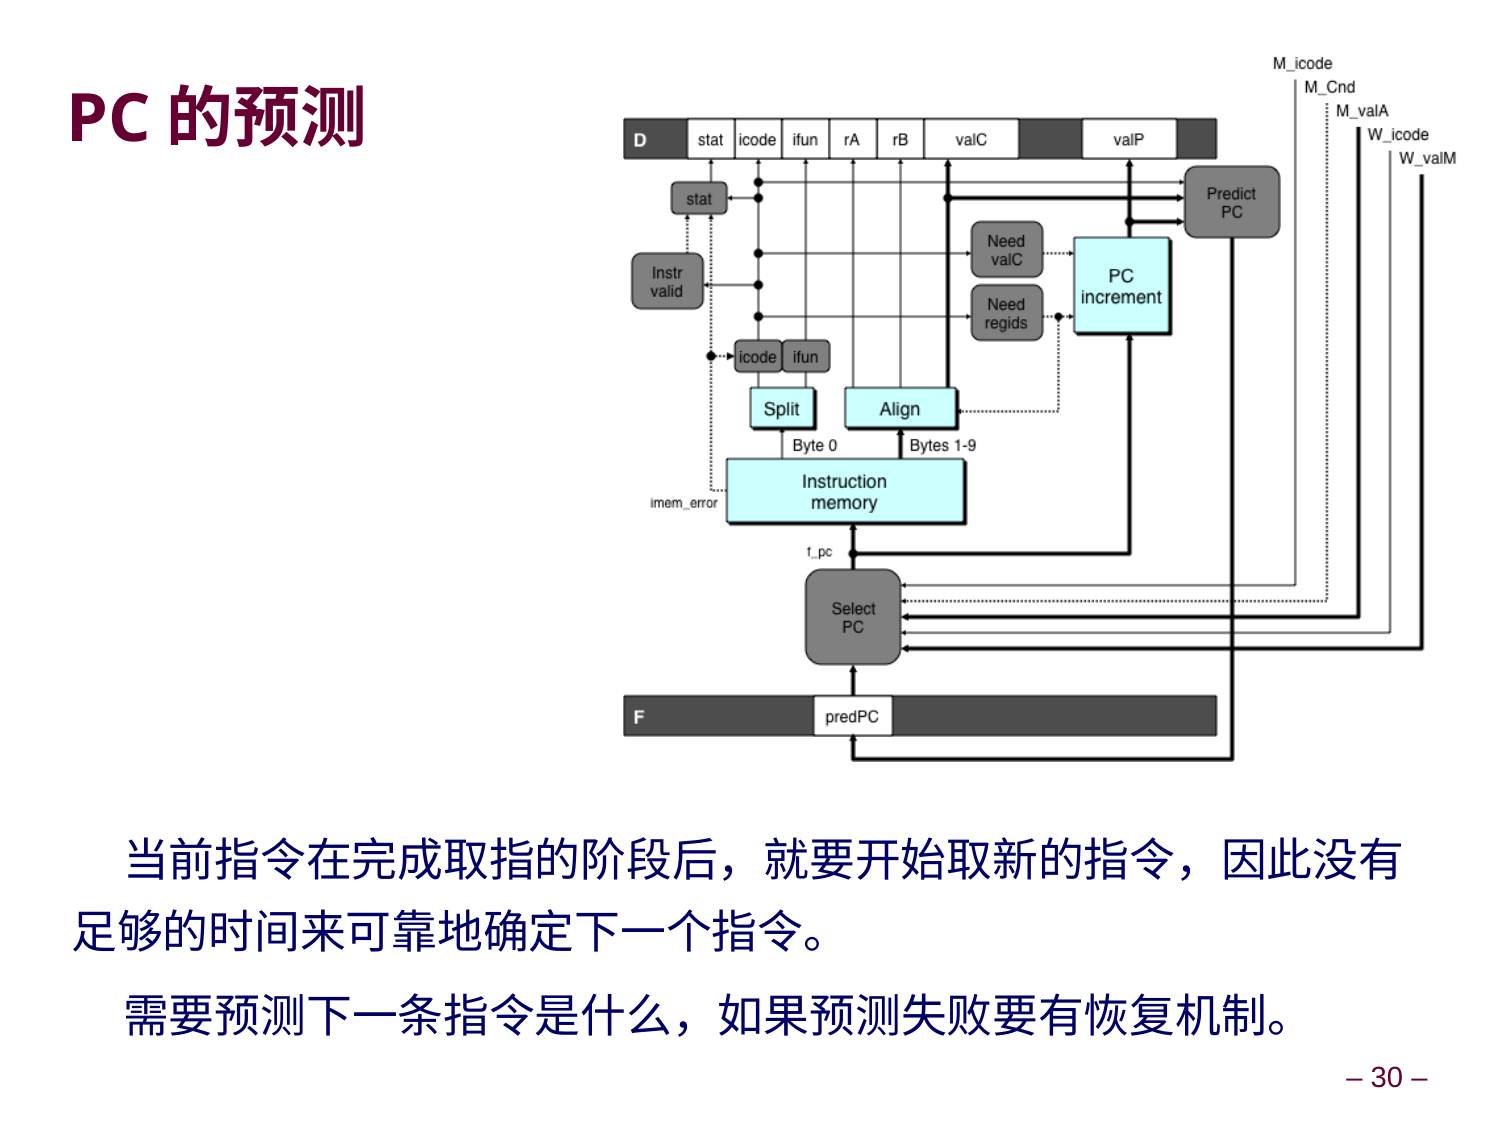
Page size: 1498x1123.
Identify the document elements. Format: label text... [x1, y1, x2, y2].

title PC的预测 [66, 40, 613, 201]
list 当前指令在完成取指的阶段后，就要开始取新的指令，因此没有足够的时间来可靠地确定下一个指令。 需要预测下一条指令是什么，如果预测失败要有恢复机制。 [41, 806, 1457, 1070]
picture [623, 48, 1486, 762]
